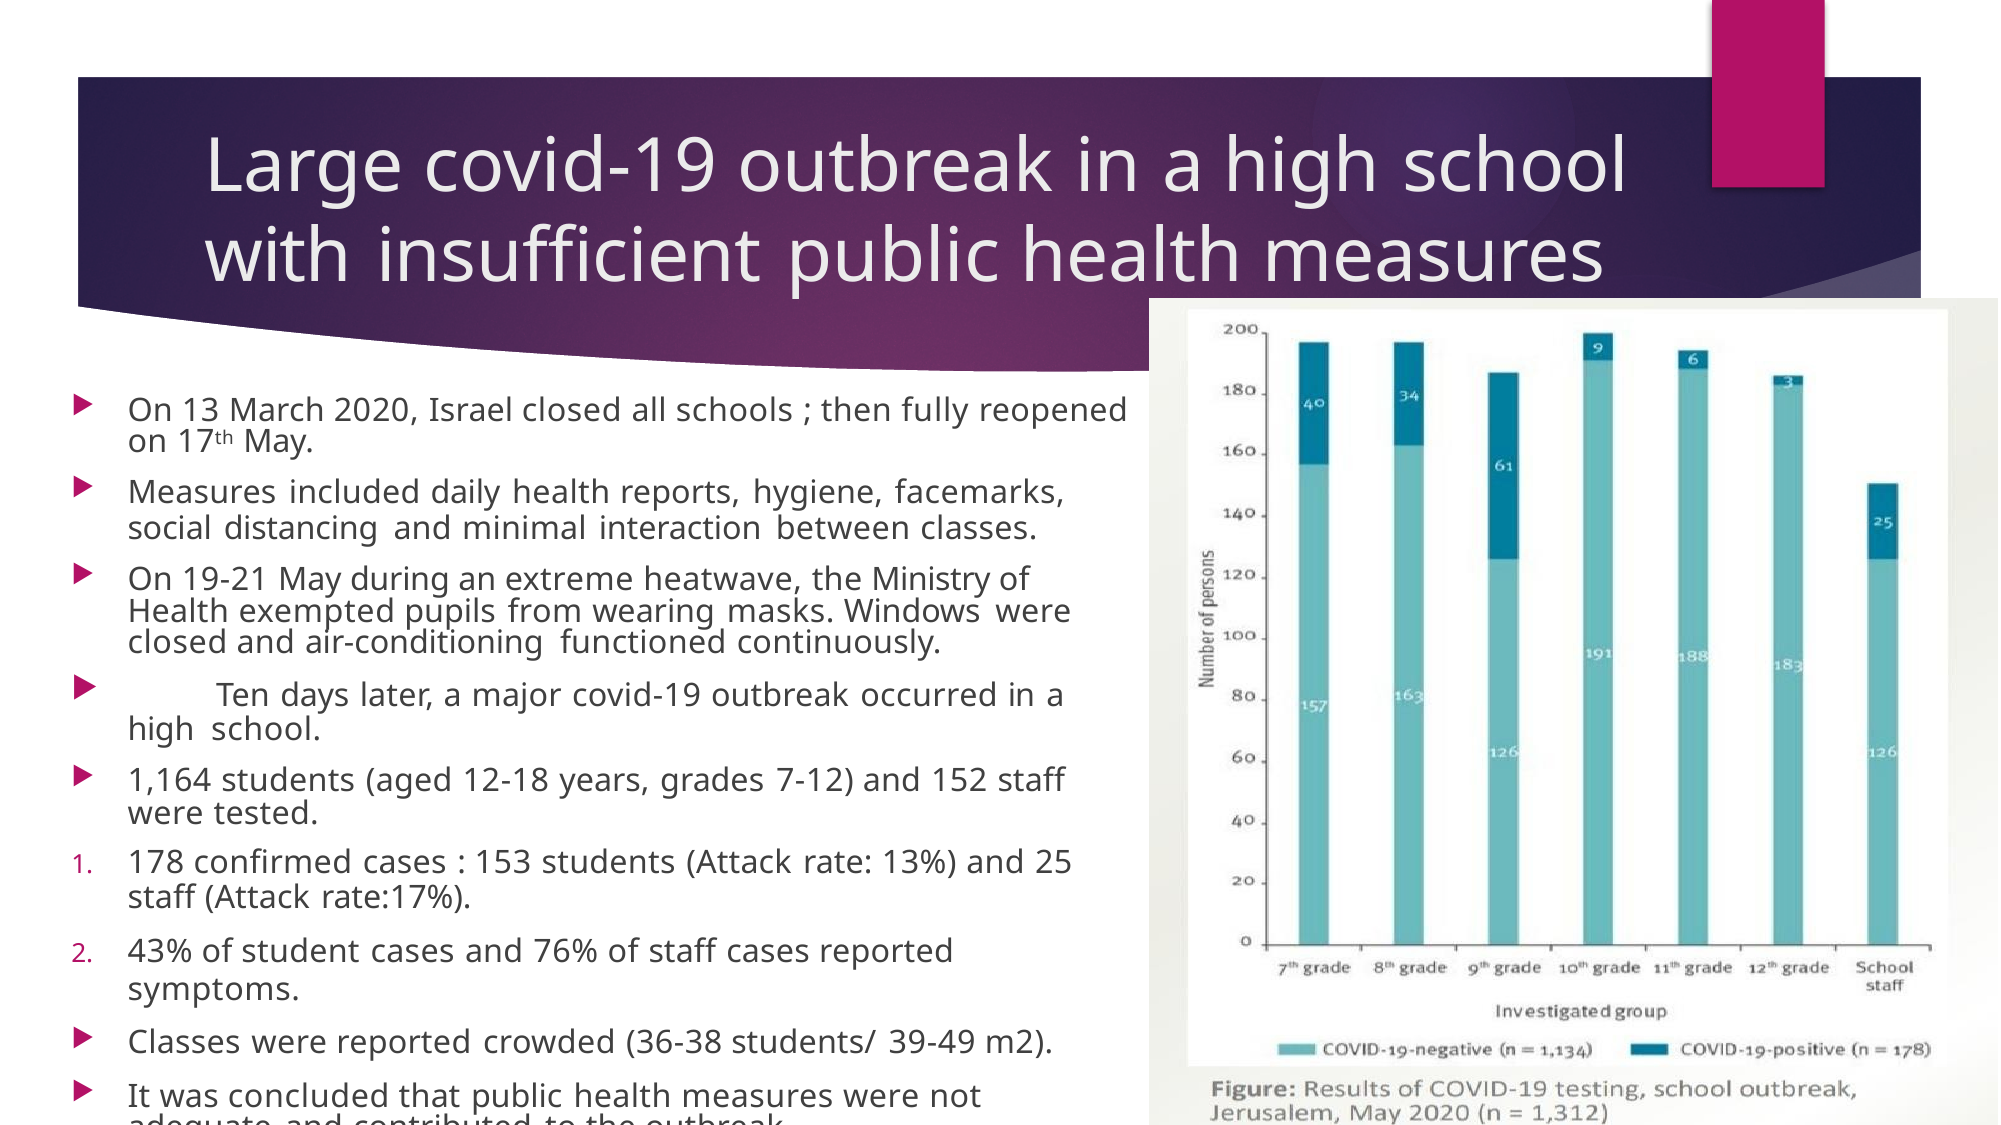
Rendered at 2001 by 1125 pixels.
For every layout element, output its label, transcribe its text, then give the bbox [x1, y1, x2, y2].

text_box On 13 March 2020, Israel closed all schools ; then fully reopened on 17th May. Measures included daily health reports, hygiene, facemarks, social distancing and minimal interaction between classes. On 19-21 May during an extreme heatwave, the Ministry of Health exempted pupils from wearing masks. Windows were closed and air-conditioning functioned continuously. Ten days later, a major covid-19 outbreak occurred in a high school. 1,164 students (aged 12-18 years, grades 7-12) and 152 staff were tested. 178 confirmed cases : 153 students (Attack rate: 13%) and 25 staff (Attack rate:17%). 43% of student cases and 76% of staff cases reported symptoms. Classes were reported crowded (36-38 students/ 39-49 m2). It was concluded that public health measures were not adequate and contributed to the outbreak. [48, 386, 1143, 1125]
text_box with insufficient public health measures [202, 203, 1623, 296]
title Large covid-19 outbreak in a high school [202, 65, 1787, 256]
picture [1149, 297, 1999, 1125]
